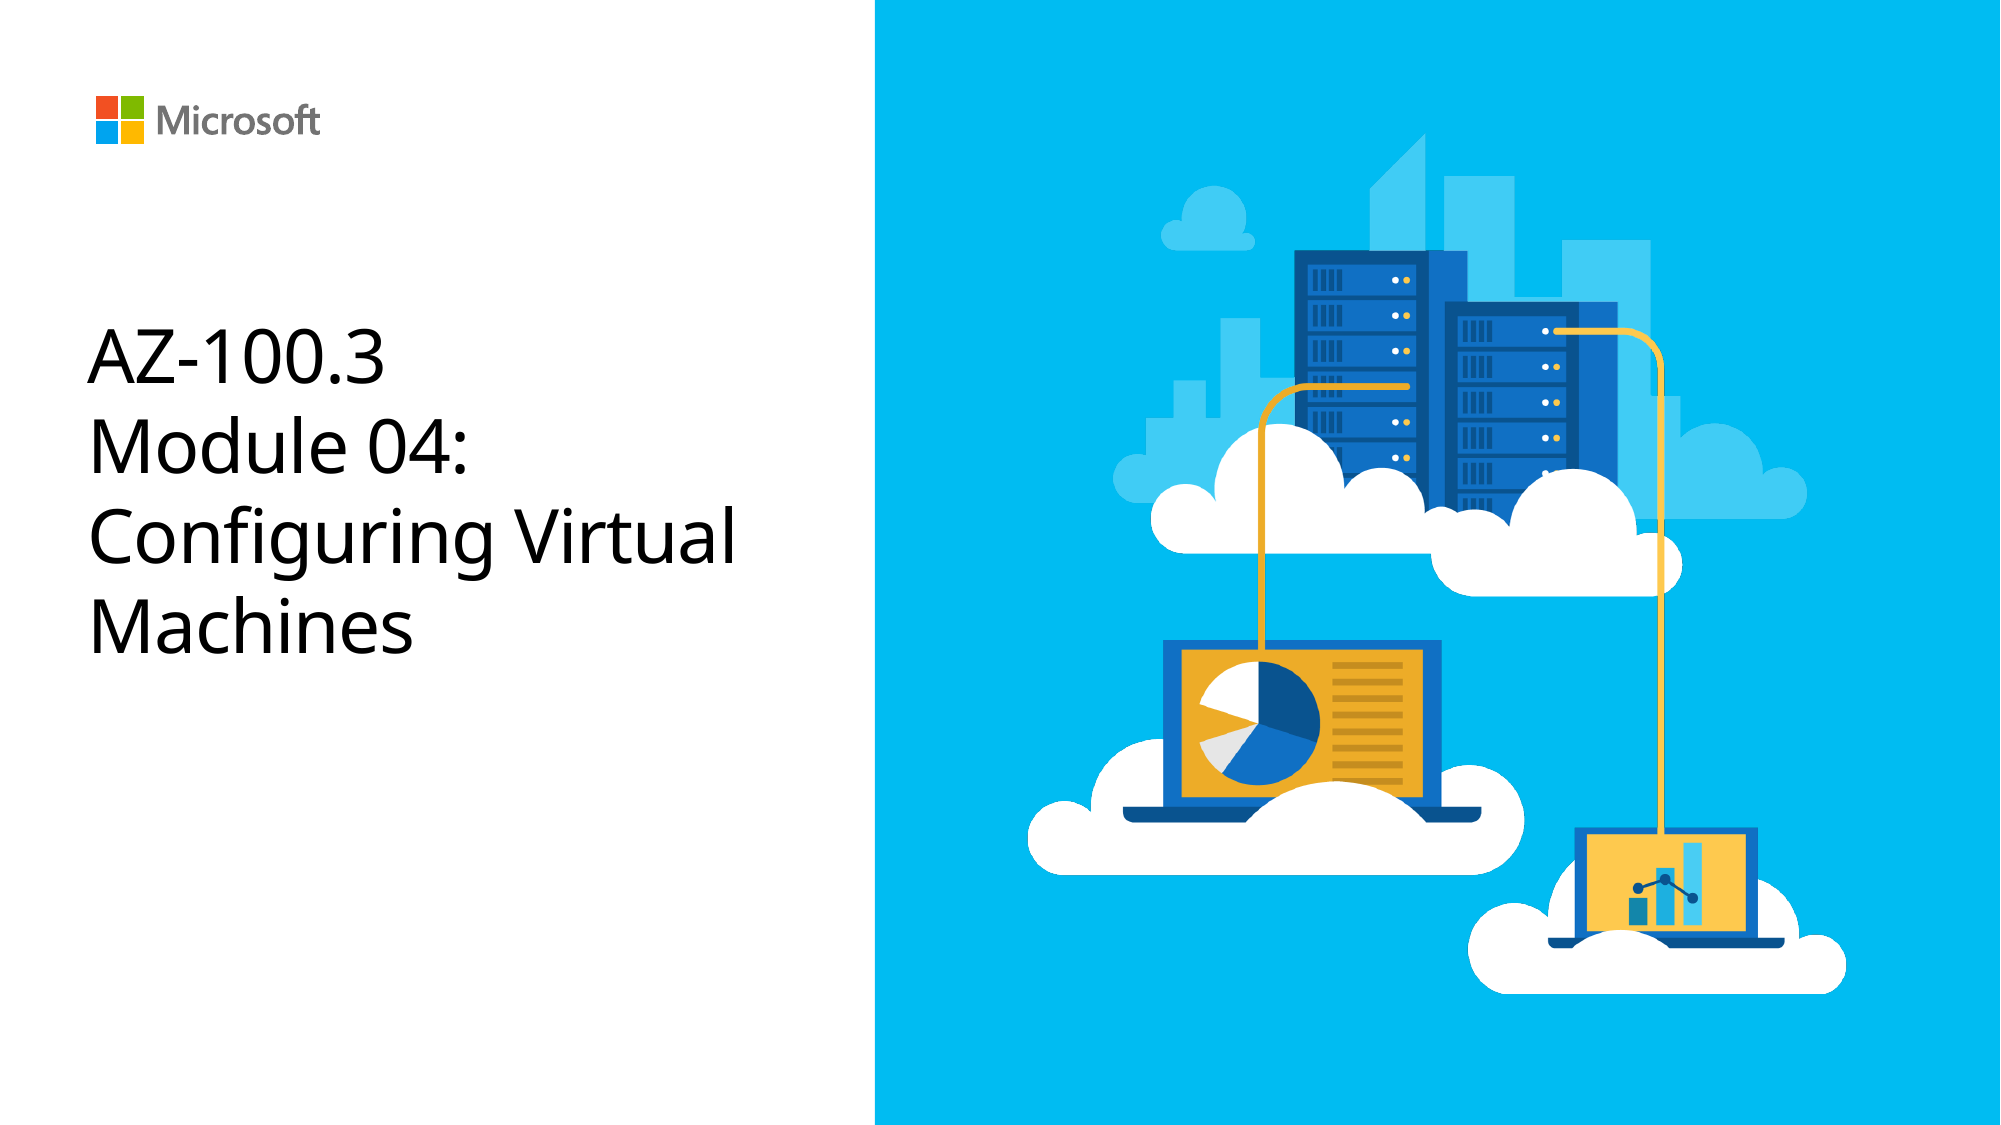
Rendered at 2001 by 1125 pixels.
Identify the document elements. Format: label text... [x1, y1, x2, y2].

picture [1162, 187, 1254, 250]
picture [1028, 136, 1846, 993]
title AZ-100.3 Module 04: Configuring Virtual Machines [87, 305, 771, 669]
